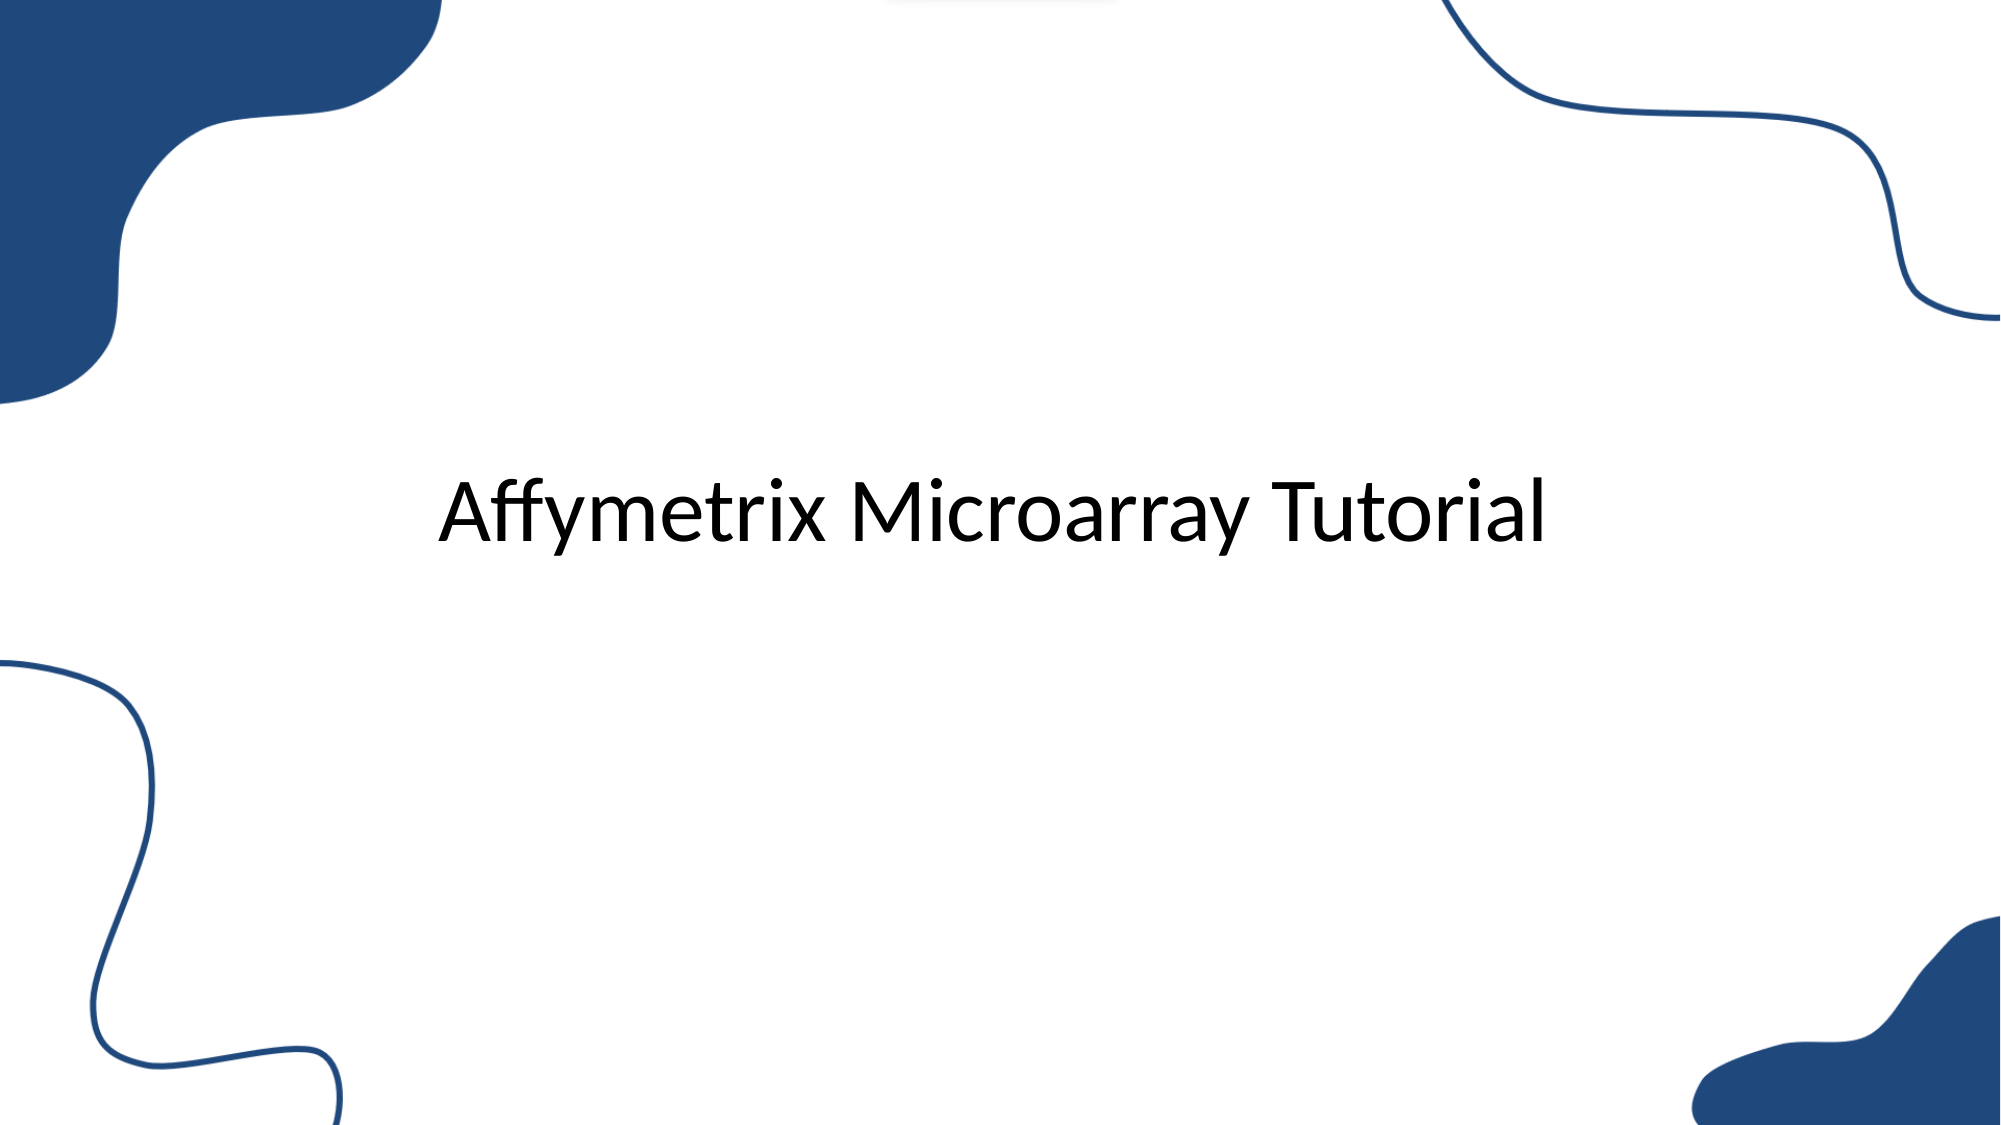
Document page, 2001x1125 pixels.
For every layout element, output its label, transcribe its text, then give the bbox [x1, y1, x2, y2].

picture [0, 0, 2001, 1125]
text_box Affymetrix Microarray Tutorial [436, 448, 1564, 561]
